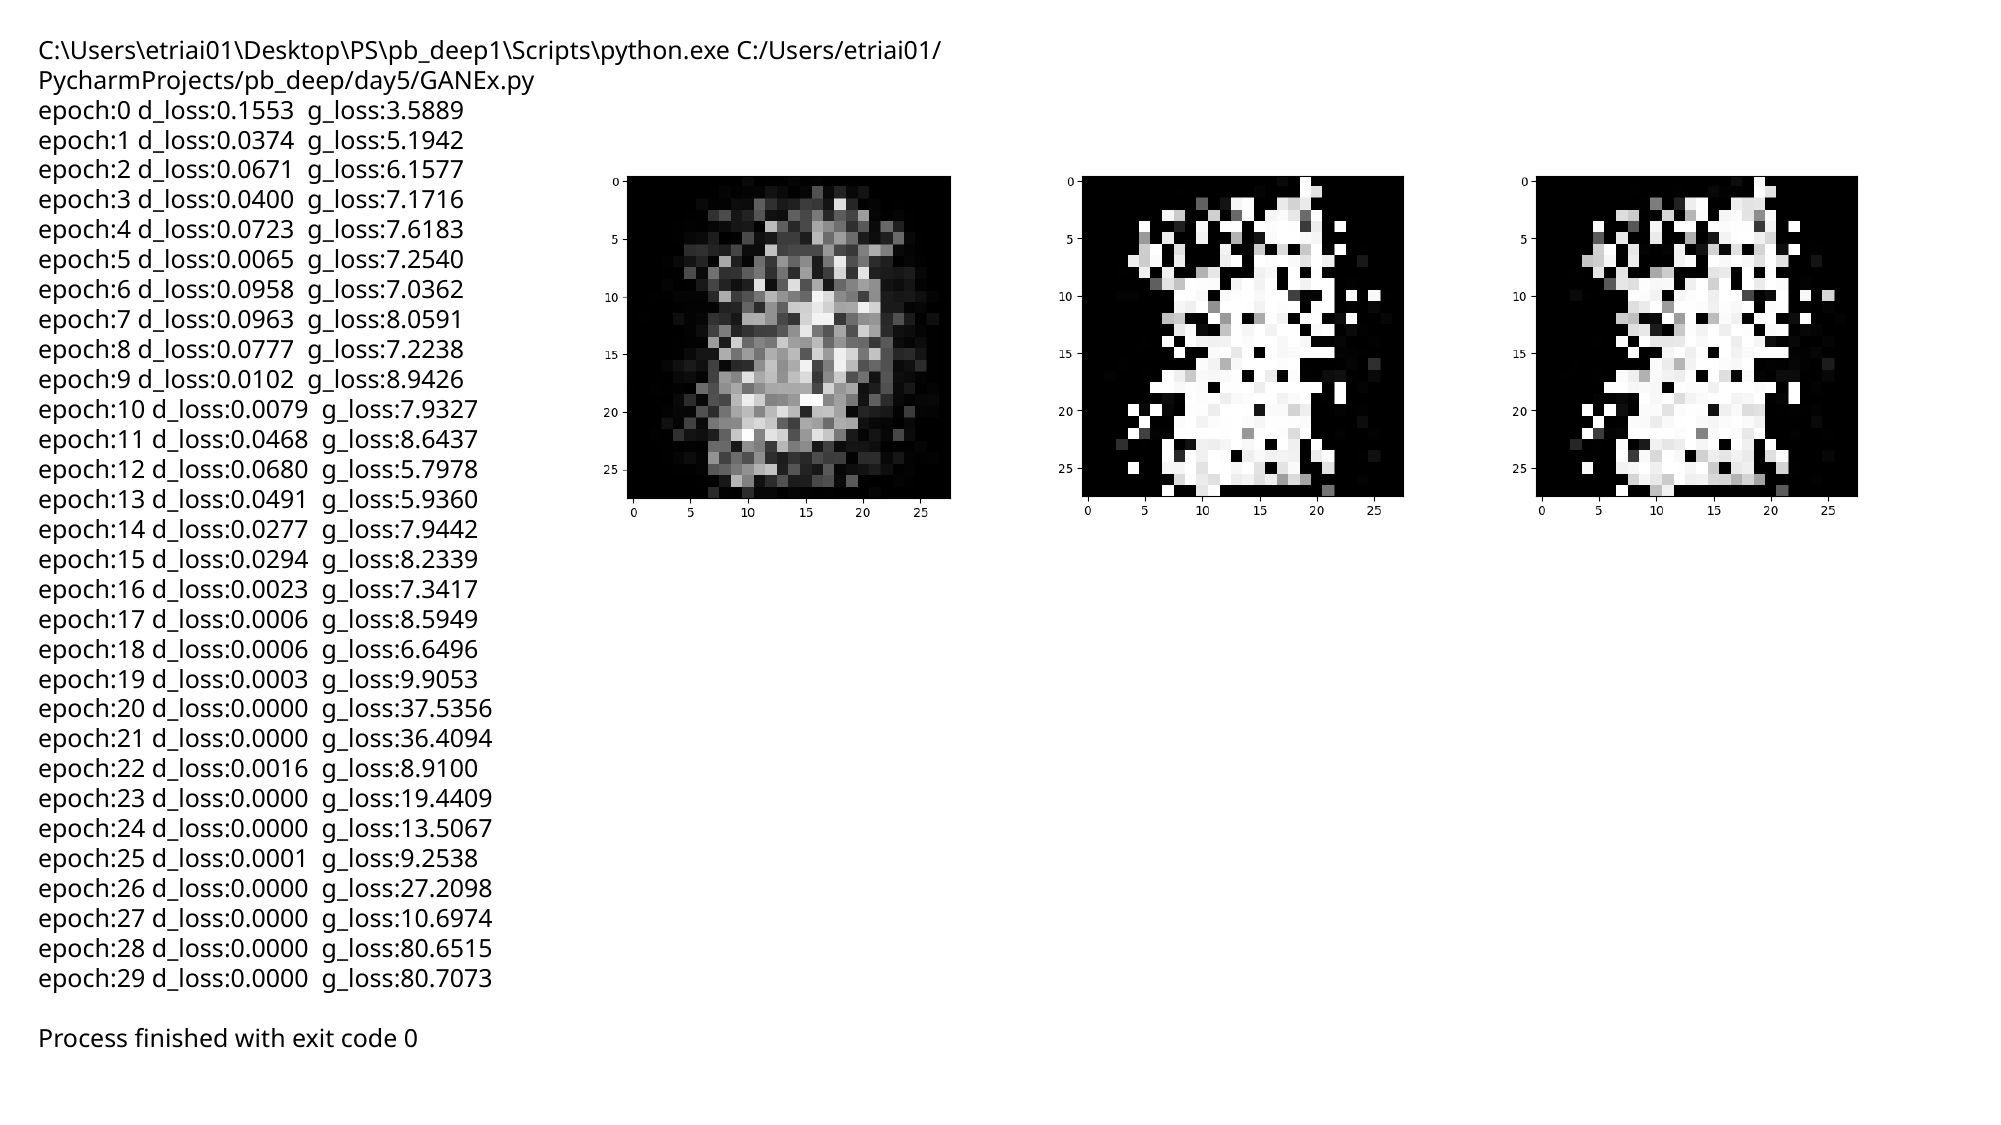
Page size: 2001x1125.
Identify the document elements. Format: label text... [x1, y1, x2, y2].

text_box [503, 125, 1967, 544]
text_box C:\Users\etriai01\Desktop\PS\pb_deep1\Scripts\python.exe C:/Users/etriai01/PycharmProjects/pb_deep/day5/GANEx.py epoch:0 d_loss:0.1553 g_loss:3.5889 epoch:1 d_loss:0.0374 g_loss:5.1942 epoch:2 d_loss:0.0671 g_loss:6.1577 epoch:3 d_loss:0.0400 g_loss:7.1716 epoch:4 d_loss:0.0723 g_loss:7.6183 epoch:5 d_loss:0.0065 g_loss:7.2540 epoch:6 d_loss:0.0958 g_loss:7.0362 epoch:7 d_loss:0.0963 g_loss:8.0591 epoch:8 d_loss:0.0777 g_loss:7.2238 epoch:9 d_loss:0.0102 g_loss:8.9426 epoch:10 d_loss:0.0079 g_loss:7.9327 epoch:11 d_loss:0.0468 g_loss:8.6437 epoch:12 d_loss:0.0680 g_loss:5.7978 epoch:13 d_loss:0.0491 g_loss:5.9360 epoch:14 d_loss:0.0277 g_loss:7.9442 epoch:15 d_loss:0.0294 g_loss:8.2339 epoch:16 d_loss:0.0023 g_loss:7.3417 epoch:17 d_loss:0.0006 g_loss:8.5949 epoch:18 d_loss:0.0006 g_loss:6.6496 epoch:19 d_loss:0.0003 g_loss:9.9053 epoch:20 d_loss:0.0000 g_loss:37.5356 epoch:21 d_loss:0.0000 g_loss:36.4094 epoch:22 d_loss:0.0016 g_loss:8.9100 epoch:23 d_loss:0.0000 g_loss:19.4409 epoch:24 d_loss:0.0000 g_loss:13.5067 epoch:25 d_loss:0.0001 g_loss:9.2538 epoch:26 d_loss:0.0000 g_loss:27.2098 epoch:27 d_loss:0.0000 g_loss:10.6974 epoch:28 d_loss:0.0000 g_loss:80.6515 epoch:29 d_loss:0.0000 g_loss:80.7073 Process finished with exit code 0 [23, 26, 1024, 1060]
